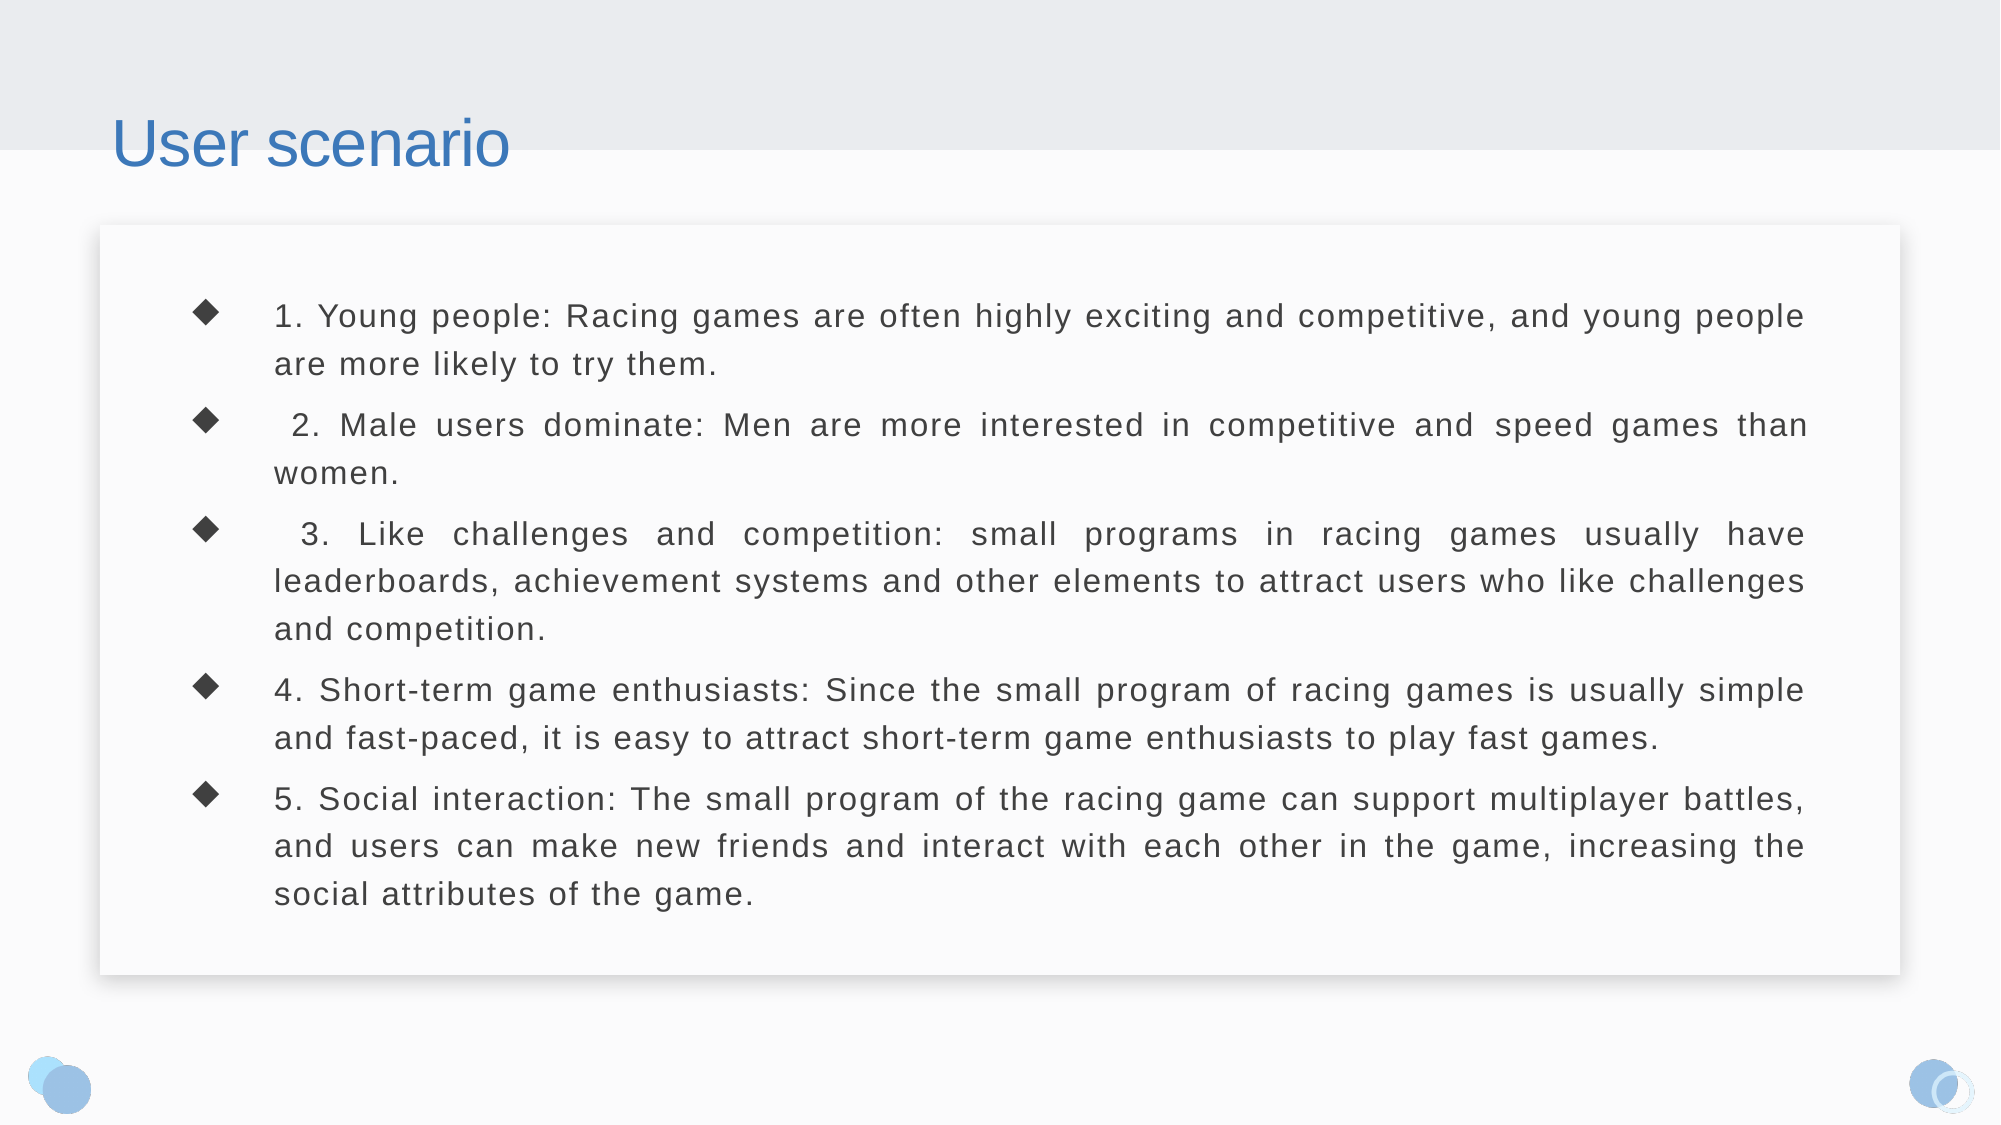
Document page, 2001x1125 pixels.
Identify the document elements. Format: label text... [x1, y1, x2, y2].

text_box User scenario [99, 99, 1901, 200]
text_box 1. Young people: Racing games are often highly exciting and competitive, and young people are more likely to try them. 2. Male users dominate: Men are more interested in competitive and speed games than women. 3. Like challenges and competition: small programs in racing games usually have leaderboards, achievement systems and other elements to attract users who like challenges and competition. 4. Short-term game enthusiasts: Since the small program of racing games is usually simple and fast-paced, it is easy to attract short-term game enthusiasts to play fast games. 5. Social interaction: The small program of the racing game can support multiplayer battles, and users can make new friends and interact with each other in the game, increasing the social attributes of the game. [174, 275, 1826, 925]
text_box [0, 0, 2000, 151]
picture [1881, 1045, 2000, 1125]
picture [0, 1045, 119, 1125]
text_box [99, 224, 1901, 976]
